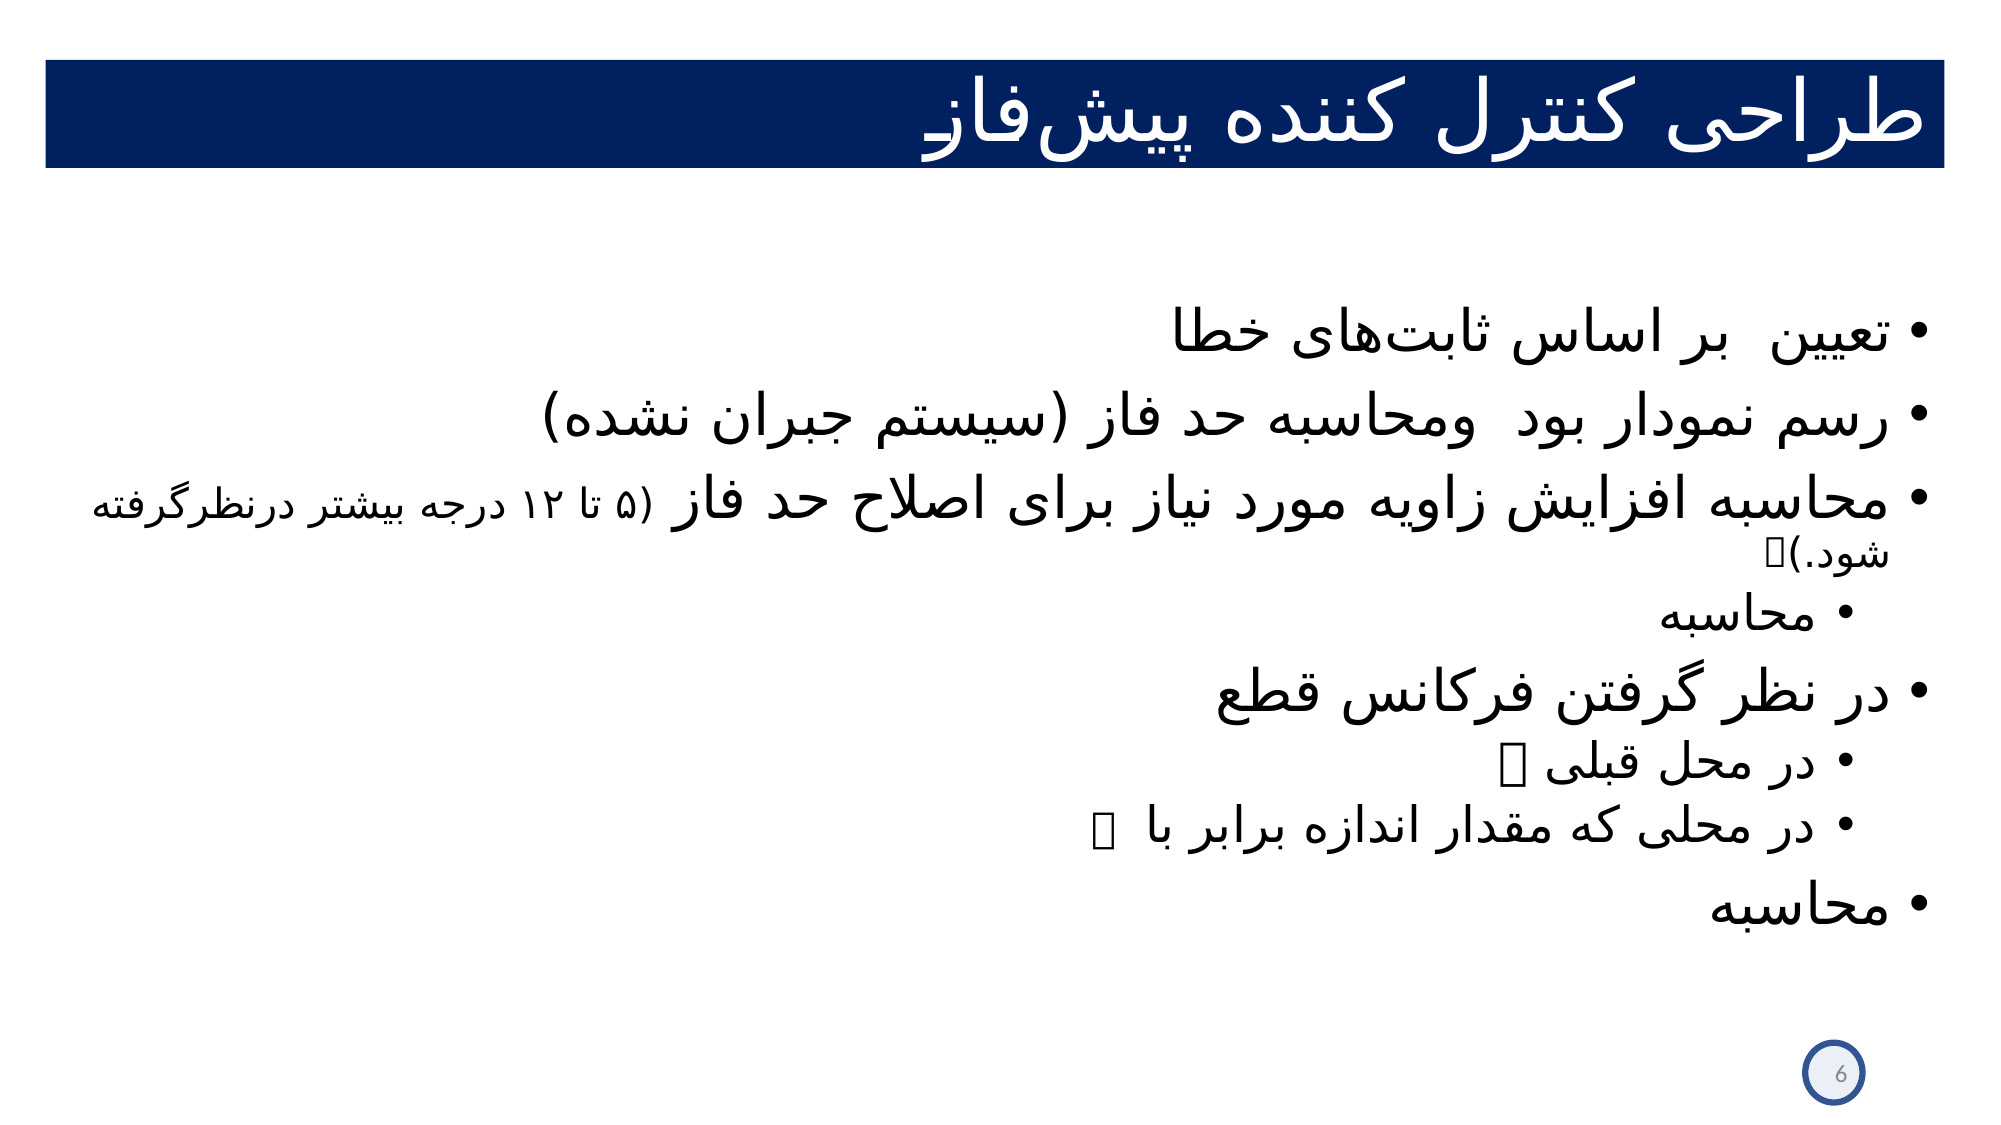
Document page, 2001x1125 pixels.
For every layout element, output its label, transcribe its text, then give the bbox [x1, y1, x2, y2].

title طراحی کنترل کننده پیش‌فاز [45, 59, 1945, 168]
slide_number 6 [1412, 1042, 1863, 1103]
